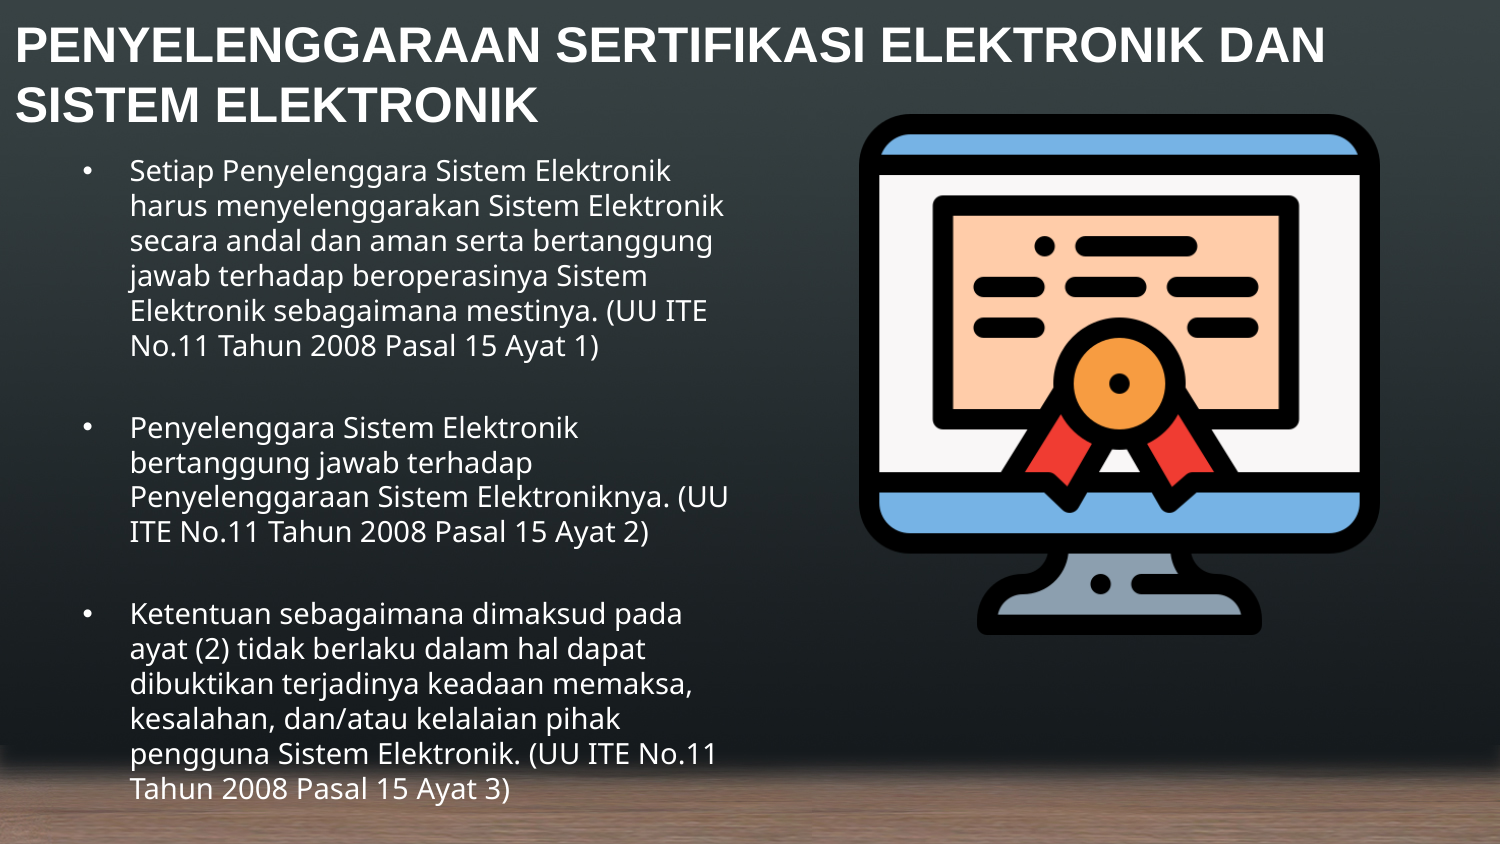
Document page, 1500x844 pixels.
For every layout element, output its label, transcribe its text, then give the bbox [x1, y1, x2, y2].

list Setiap Penyelenggara Sistem Elektronik harus menyelenggarakan Sistem Elektronik secara andal dan aman serta bertanggung jawab terhadap beroperasinya Sistem Elektronik sebagaimana mestinya. (UU ITE No.11 Tahun 2008 Pasal 15 Ayat 1) Penyelenggara Sistem Elektronik bertanggung jawab terhadap Penyelenggaraan Sistem Elektroniknya. (UU ITE No.11 Tahun 2008 Pasal 15 Ayat 2) Ketentuan sebagaimana dimaksud pada ayat (2) tidak berlaku dalam hal dapat dibuktikan terjadinya keadaan memaksa, kesalahan, dan/atau kelalaian pihak pengguna Sistem Elektronik. (UU ITE No.11 Tahun 2008 Pasal 15 Ayat 3) [17, 145, 762, 765]
picture [0, 0, 1500, 844]
title PENYELENGGARAAN SERTIFIKASI ELEKTRONIK DAN SISTEM ELEKTRONIK [0, 0, 1365, 146]
